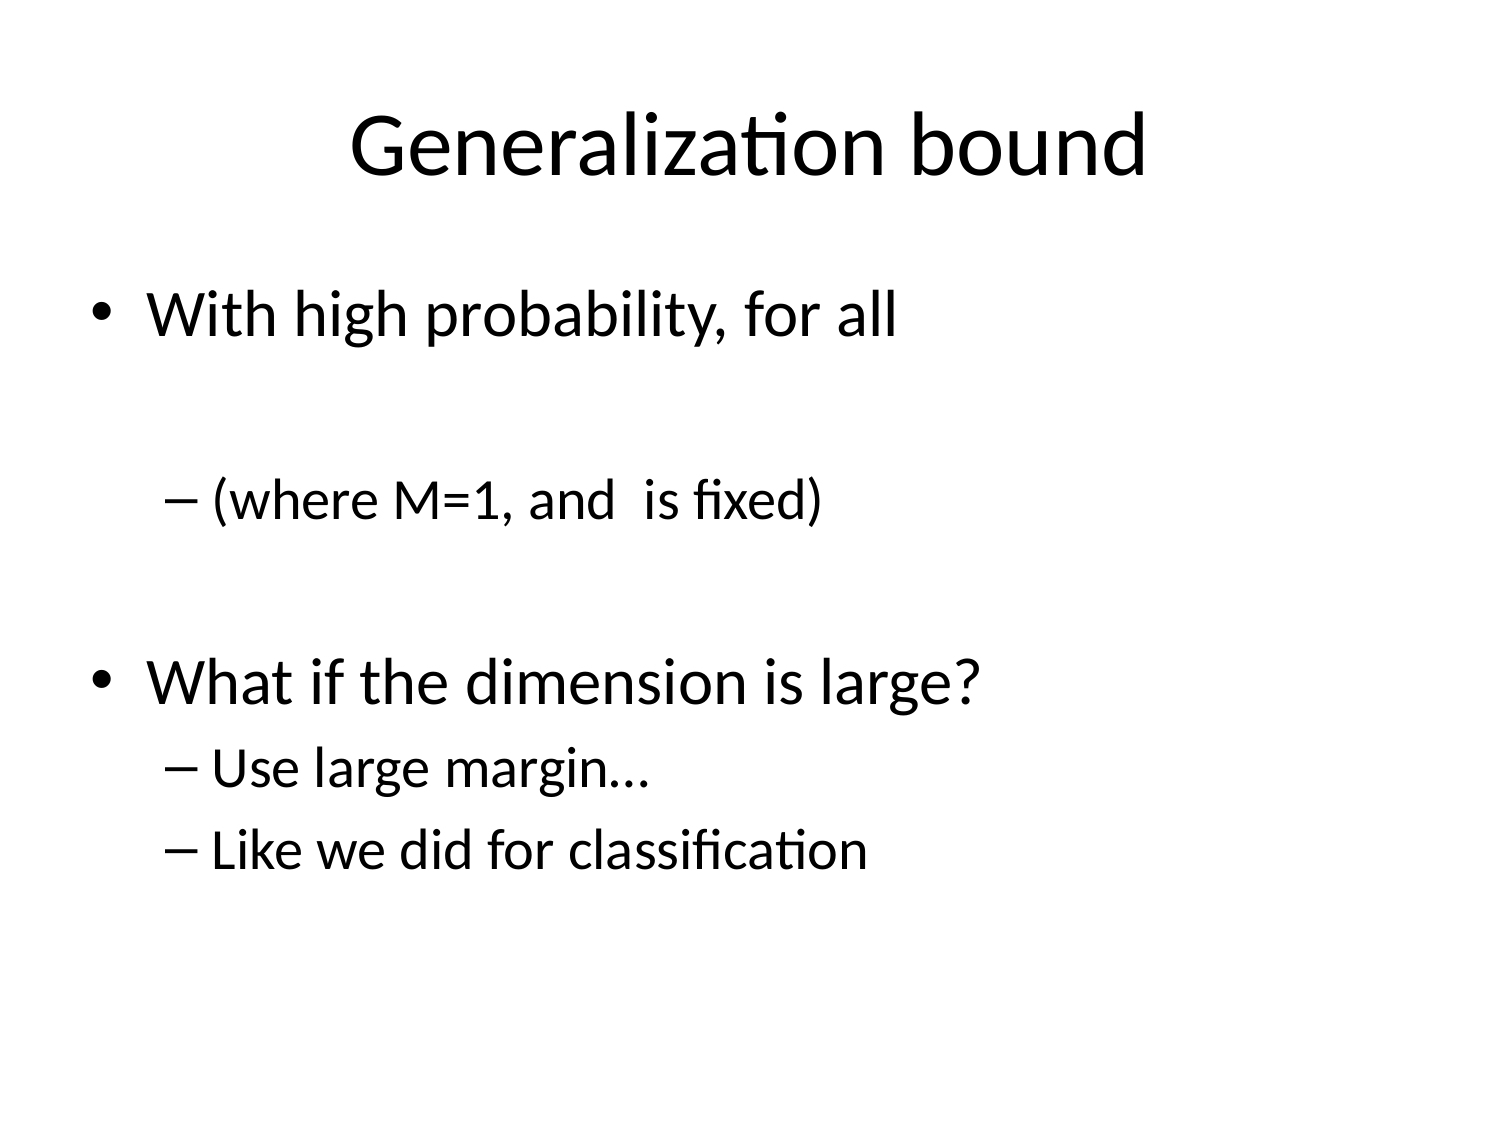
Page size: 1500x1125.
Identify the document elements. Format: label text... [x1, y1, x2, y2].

title Generalization bound [75, 45, 1425, 233]
